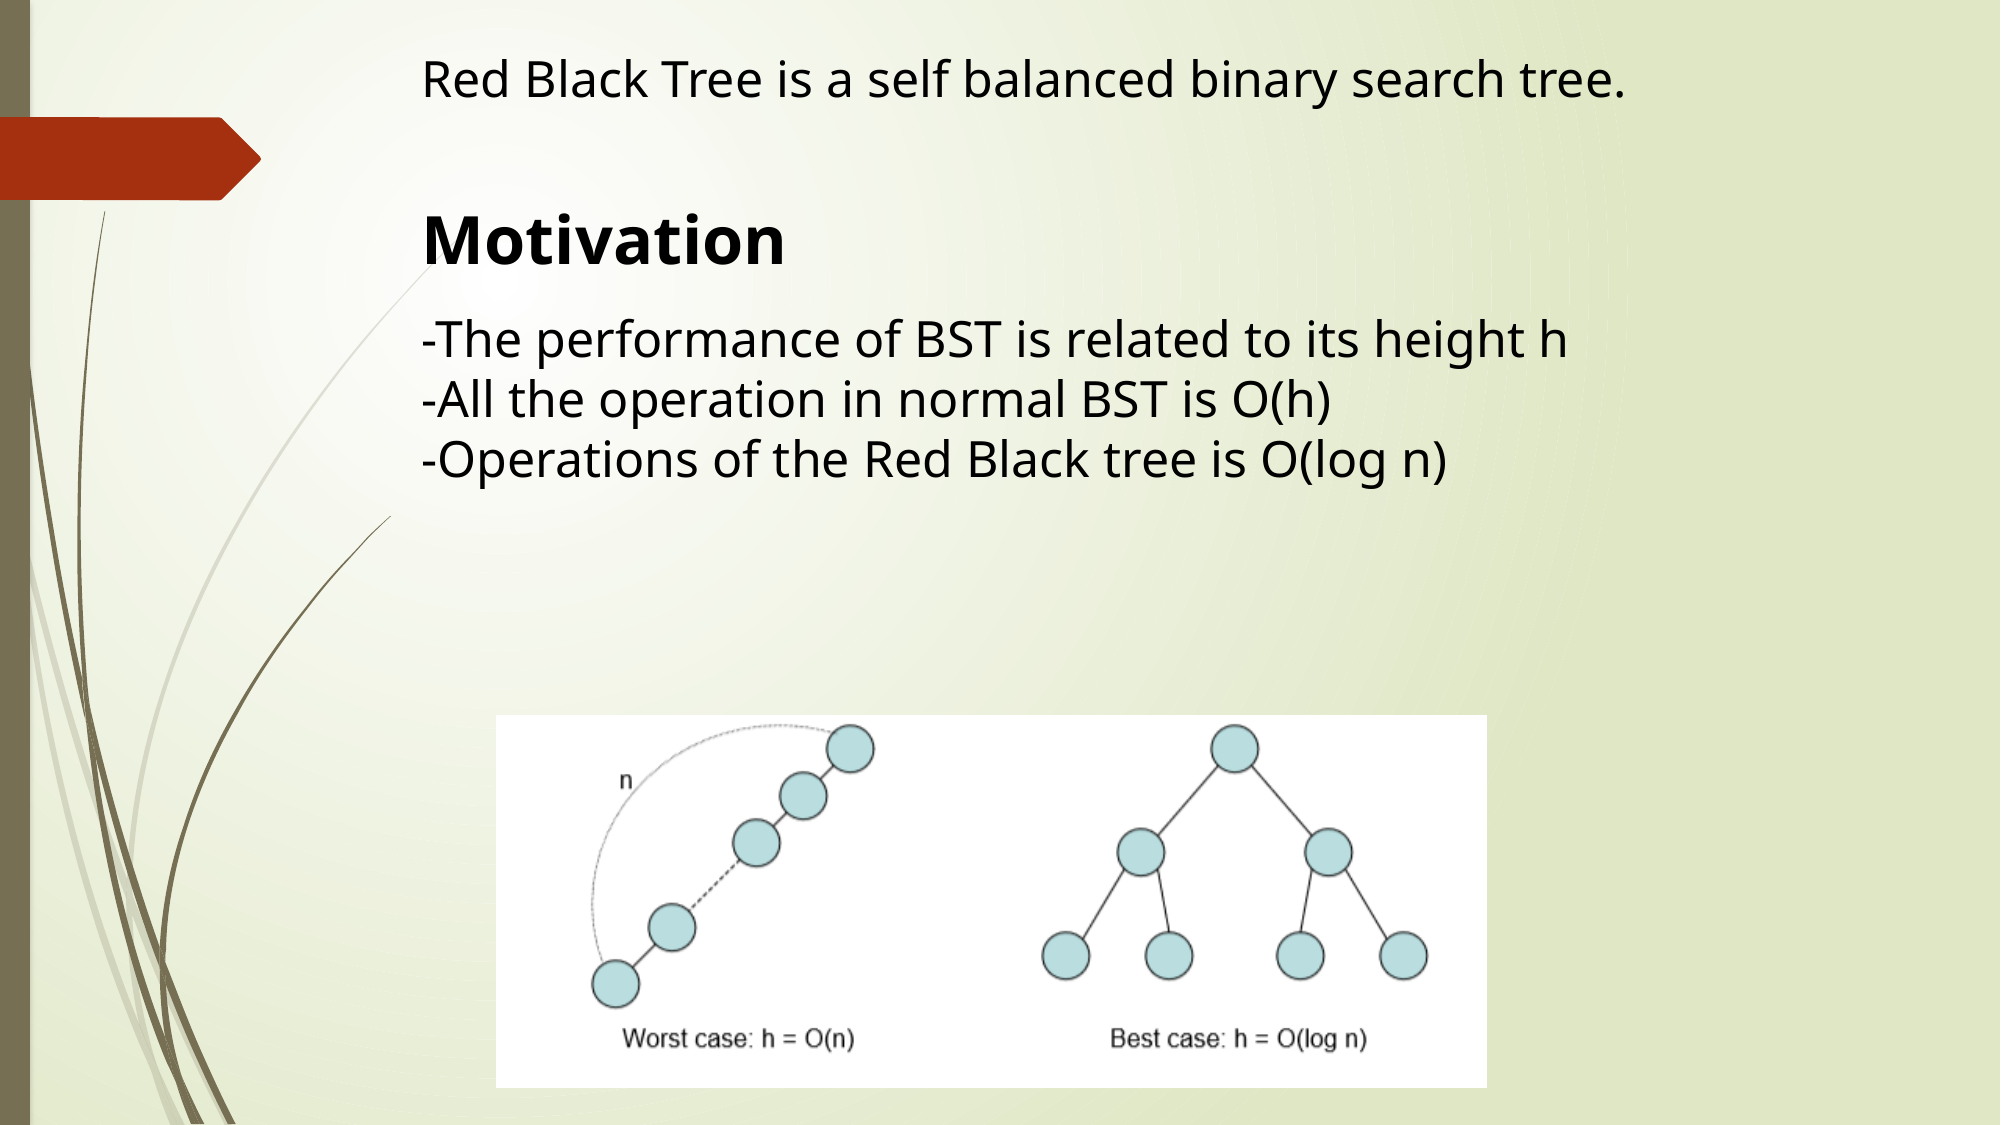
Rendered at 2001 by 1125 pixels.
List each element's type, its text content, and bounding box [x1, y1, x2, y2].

picture [495, 715, 1488, 1088]
text_box Red Black Tree is a self balanced binary search tree. Motivation -The performance of BST is related to its height h -All the operation in normal BST is O(h) -Operations of the Red Black tree is O(log n) [406, 40, 1878, 546]
